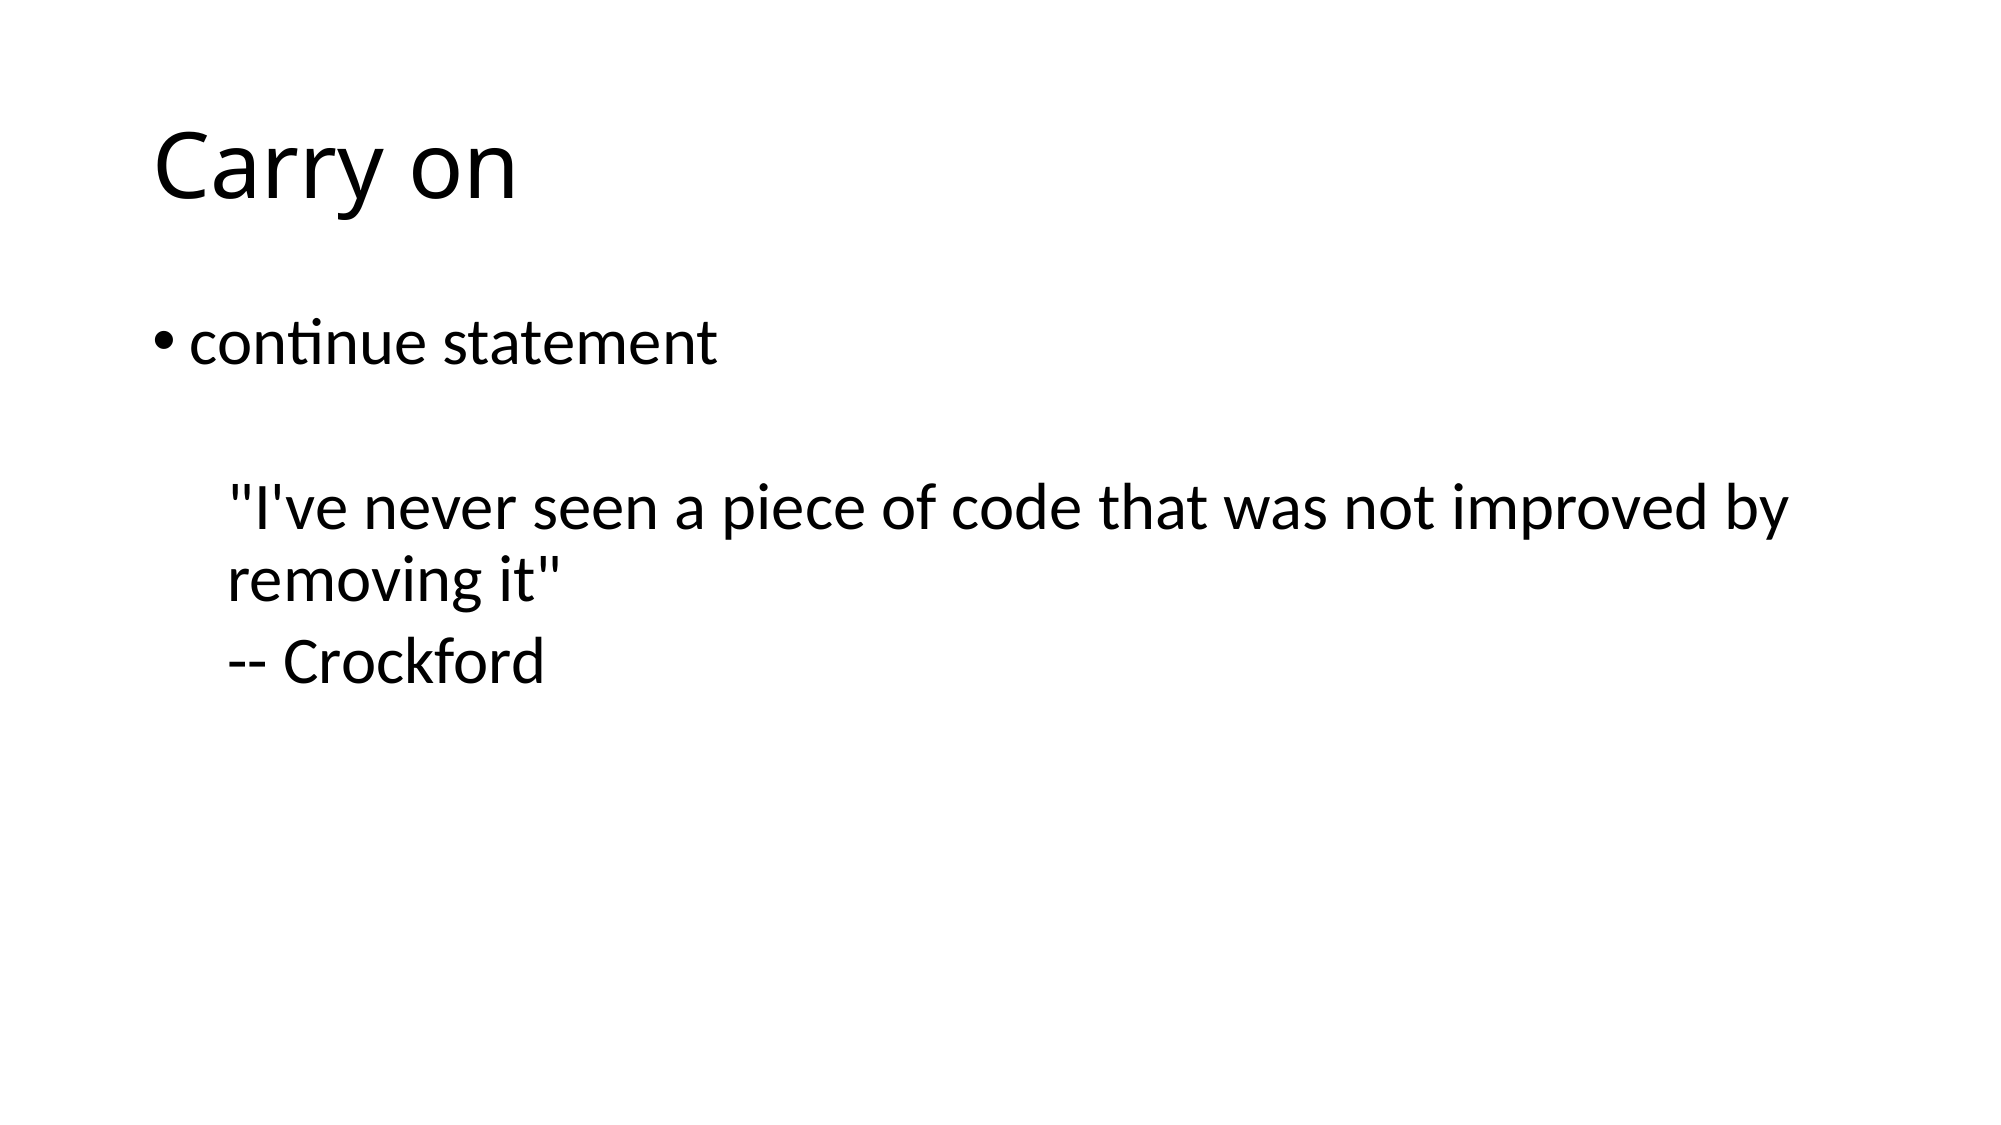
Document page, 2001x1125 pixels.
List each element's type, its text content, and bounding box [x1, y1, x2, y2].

title Carry on [137, 59, 1863, 278]
list continue statement "I've never seen a piece of code that was not improved by removing it" -- Crockford [137, 299, 1863, 1014]
